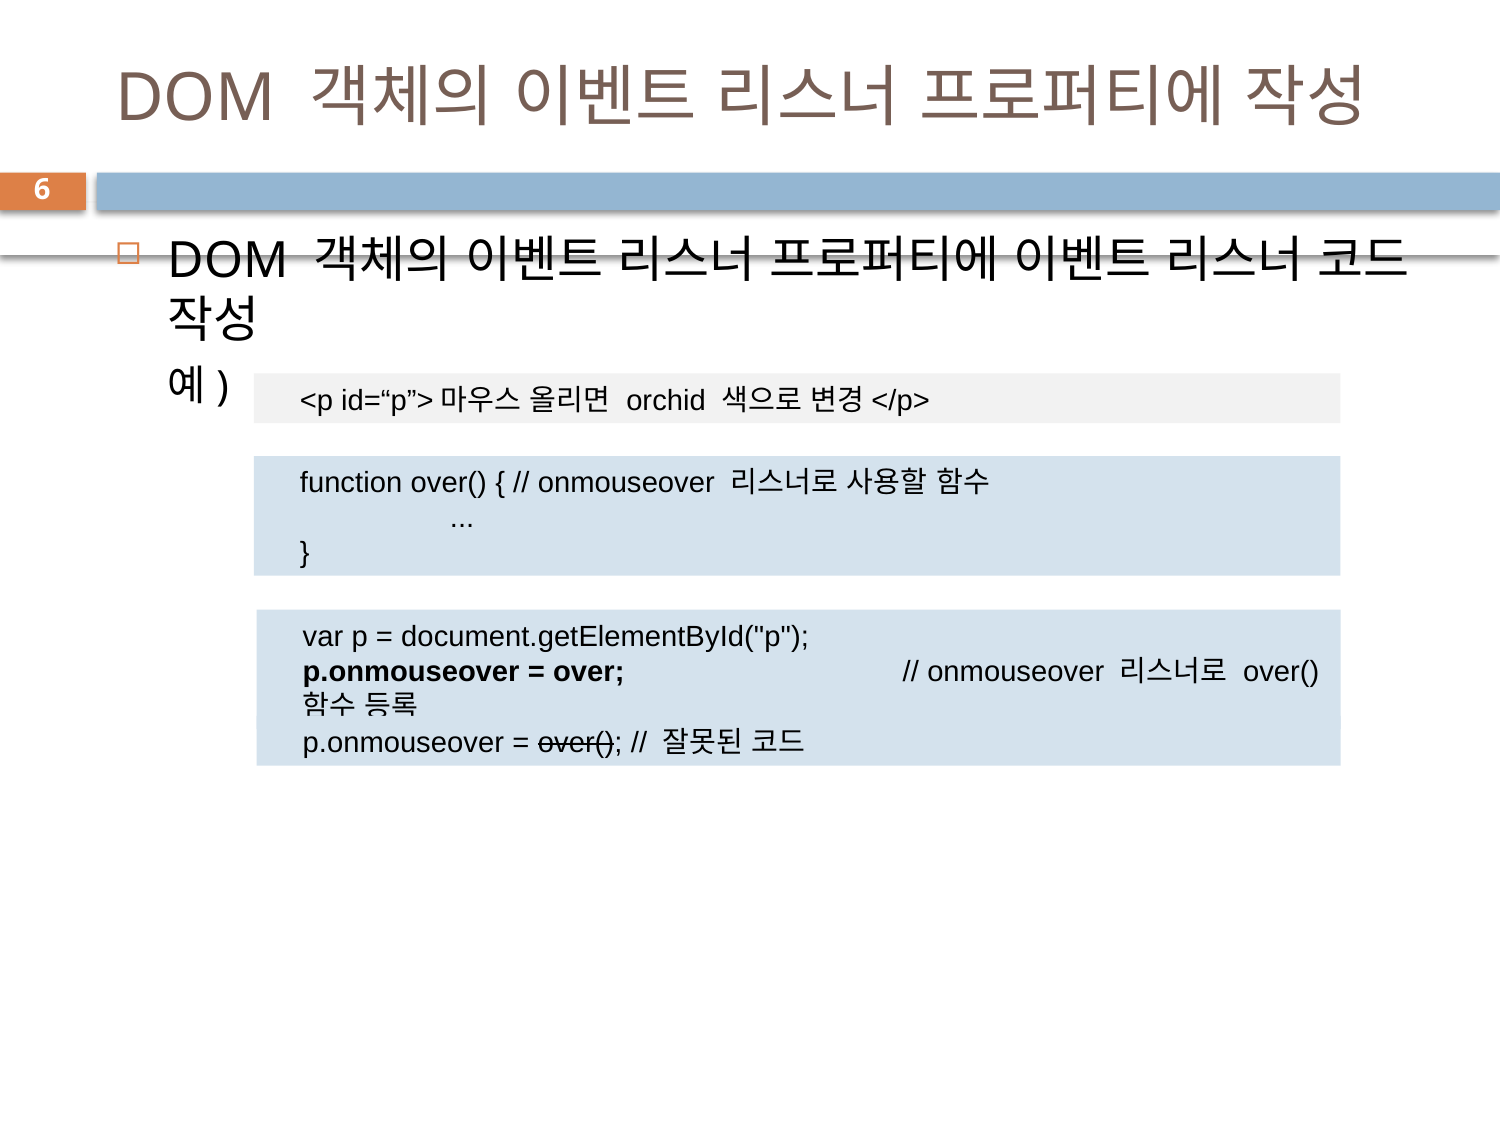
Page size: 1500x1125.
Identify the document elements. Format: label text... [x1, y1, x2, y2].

text_box function over() { // onmouseover 리스너로 사용할 함수 ... } [253, 456, 1341, 576]
text_box var p = document.getElementById("p"); p.onmouseover = over; // onmouseover 리스너로 over() 함수 등록 [256, 609, 1341, 715]
slide_number 6 [0, 170, 87, 211]
text_box p.onmouseover = over(); // 잘못된 코드 [256, 715, 1341, 766]
title DOM 객체의 이벤트 리스너 프로퍼티에 작성 [100, 37, 1438, 149]
text_box <p id=“p”>마우스 올리면 orchid 색으로 변경</p> [253, 373, 1341, 424]
list DOM 객체의 이벤트 리스너 프로퍼티에 이벤트 리스너 코드 작성 예) [100, 219, 1438, 1047]
